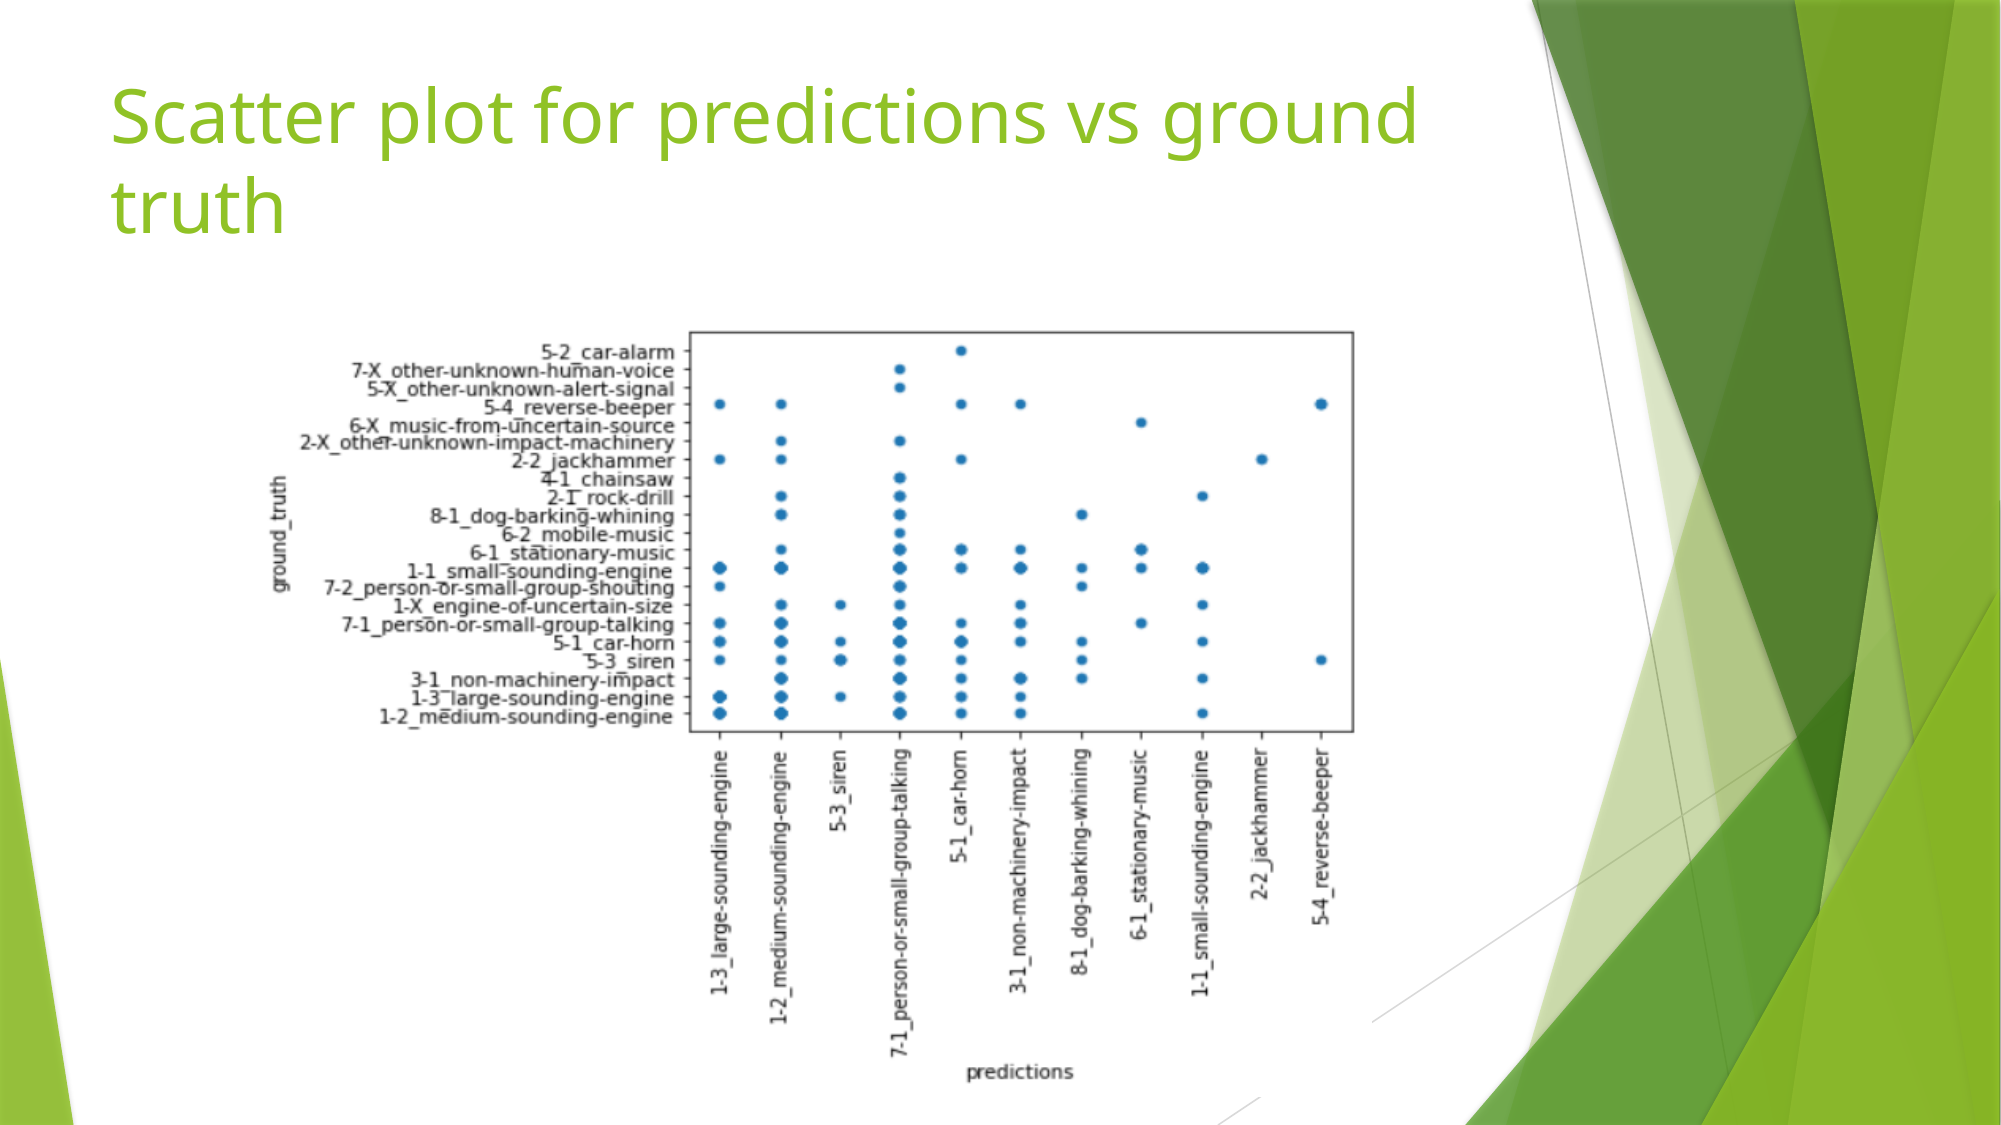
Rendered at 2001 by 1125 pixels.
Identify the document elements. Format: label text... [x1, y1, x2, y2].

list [229, 316, 1373, 1098]
title Scatter plot for predictions vs ground truth [95, 60, 1506, 278]
